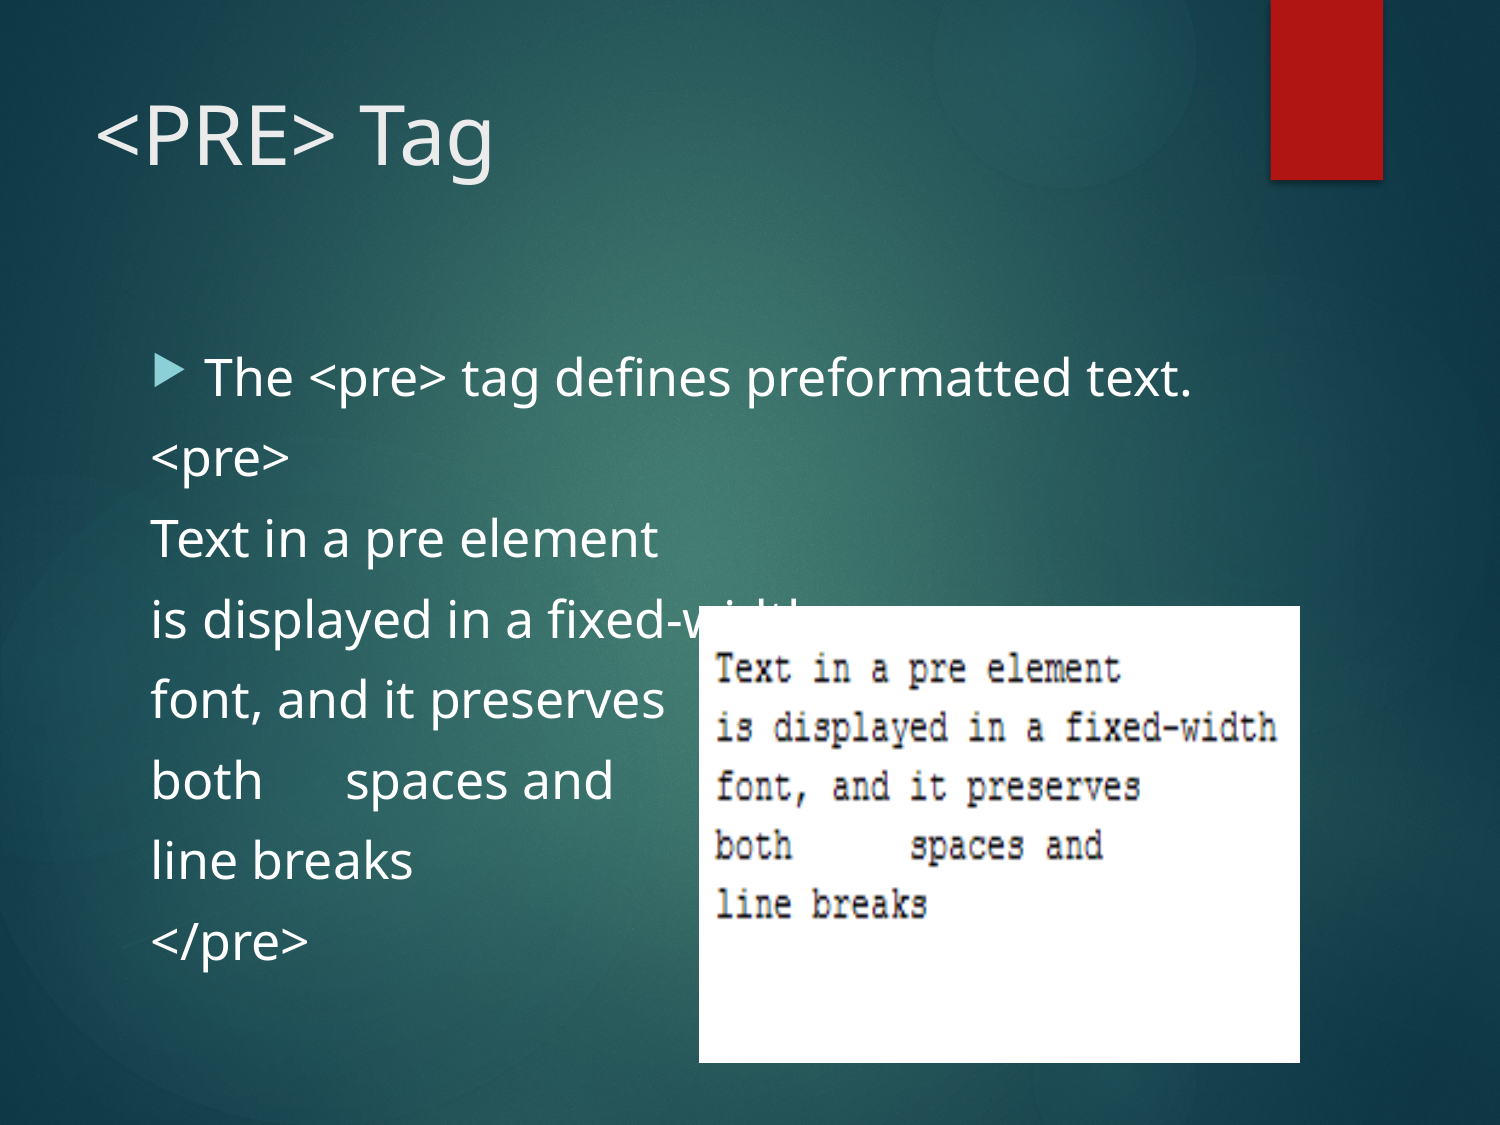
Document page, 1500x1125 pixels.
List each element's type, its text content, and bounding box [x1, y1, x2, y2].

picture [699, 606, 1301, 1063]
title <PRE> Tag [79, 74, 1237, 304]
list The <pre> tag defines preformatted text. <pre> Text in a pre element is displayed in a fixed-width font, and it preserves both spaces and line breaks </pre> [135, 336, 1237, 1025]
